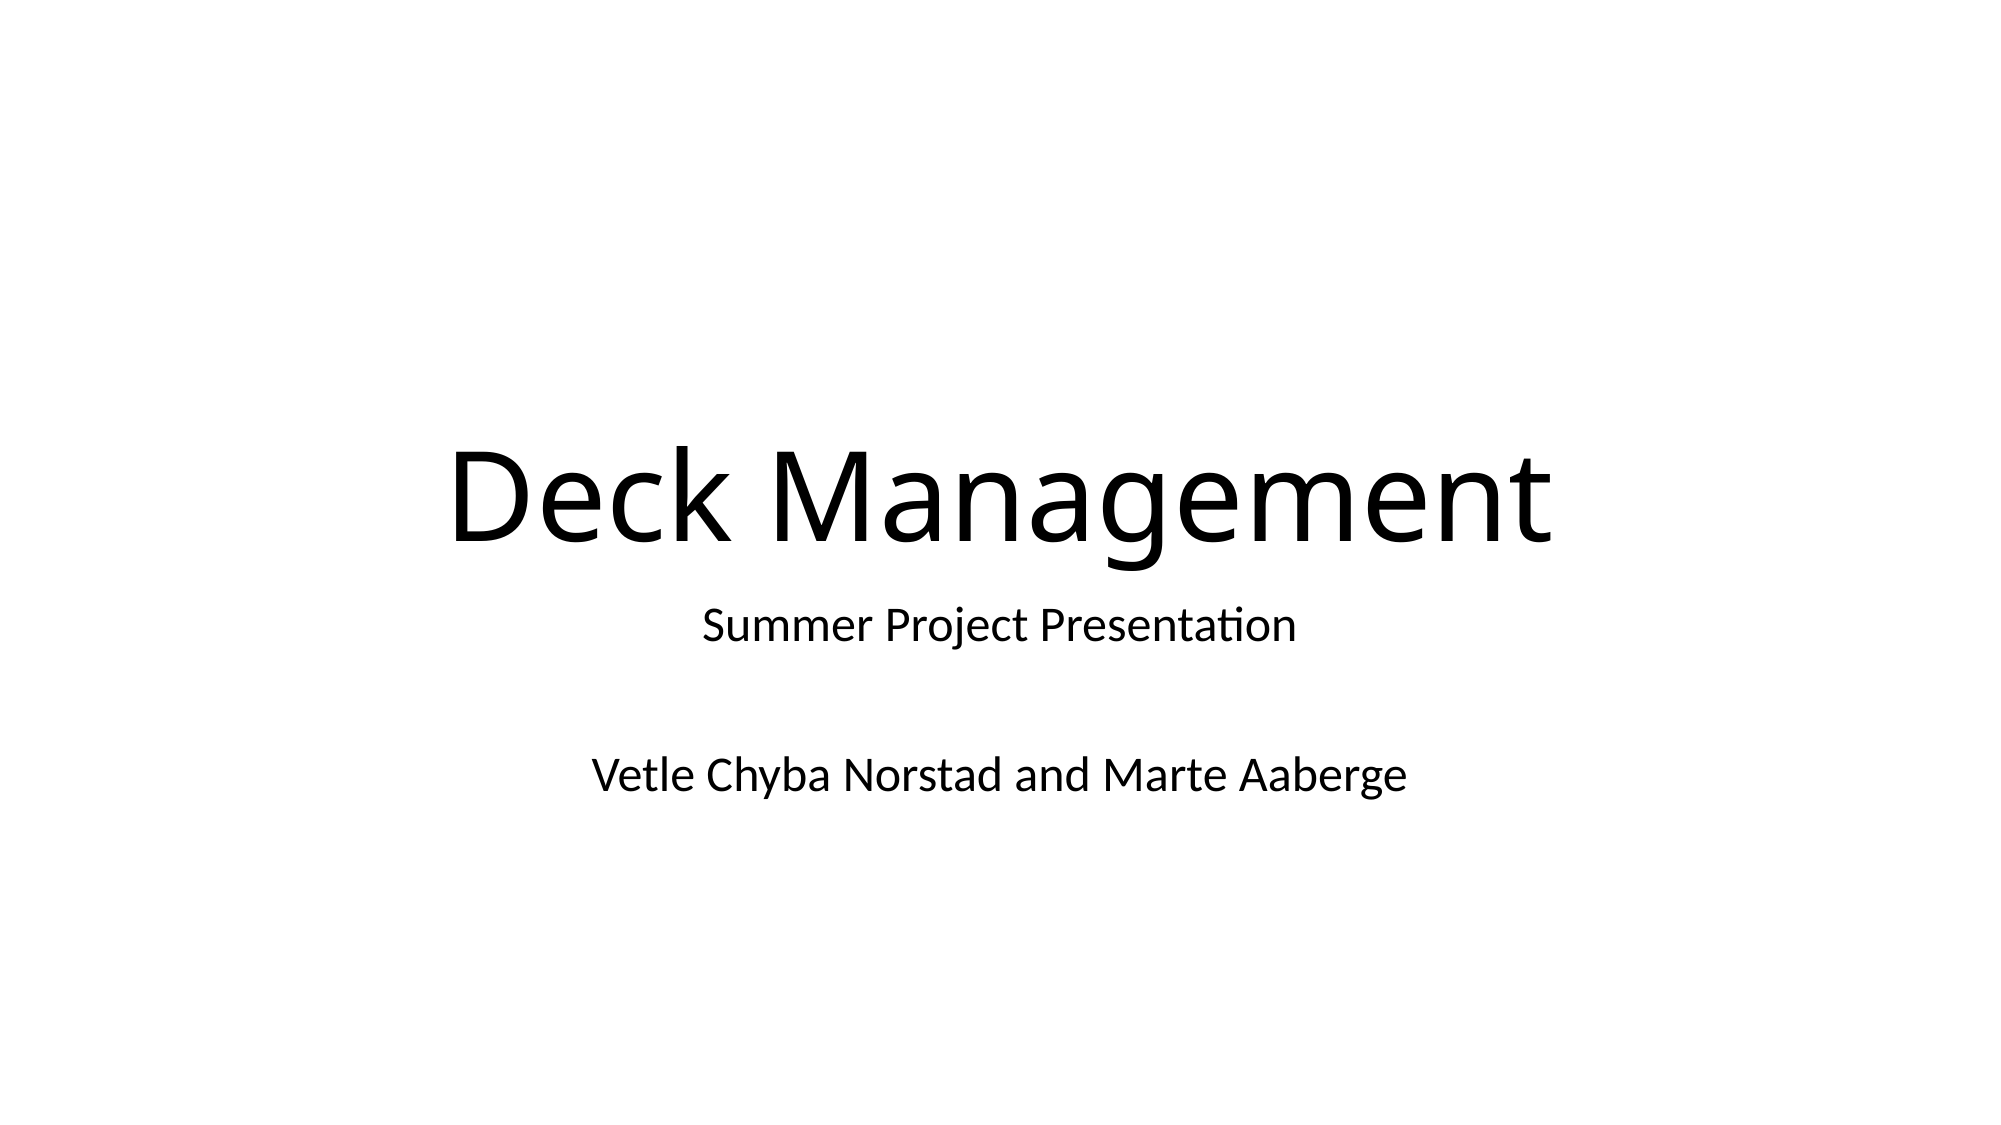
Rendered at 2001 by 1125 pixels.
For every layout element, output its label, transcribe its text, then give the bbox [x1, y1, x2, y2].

subtitle Summer Project Presentation Vetle Chyba Norstad and Marte Aaberge [249, 590, 1750, 863]
title Deck Management [249, 184, 1750, 576]
